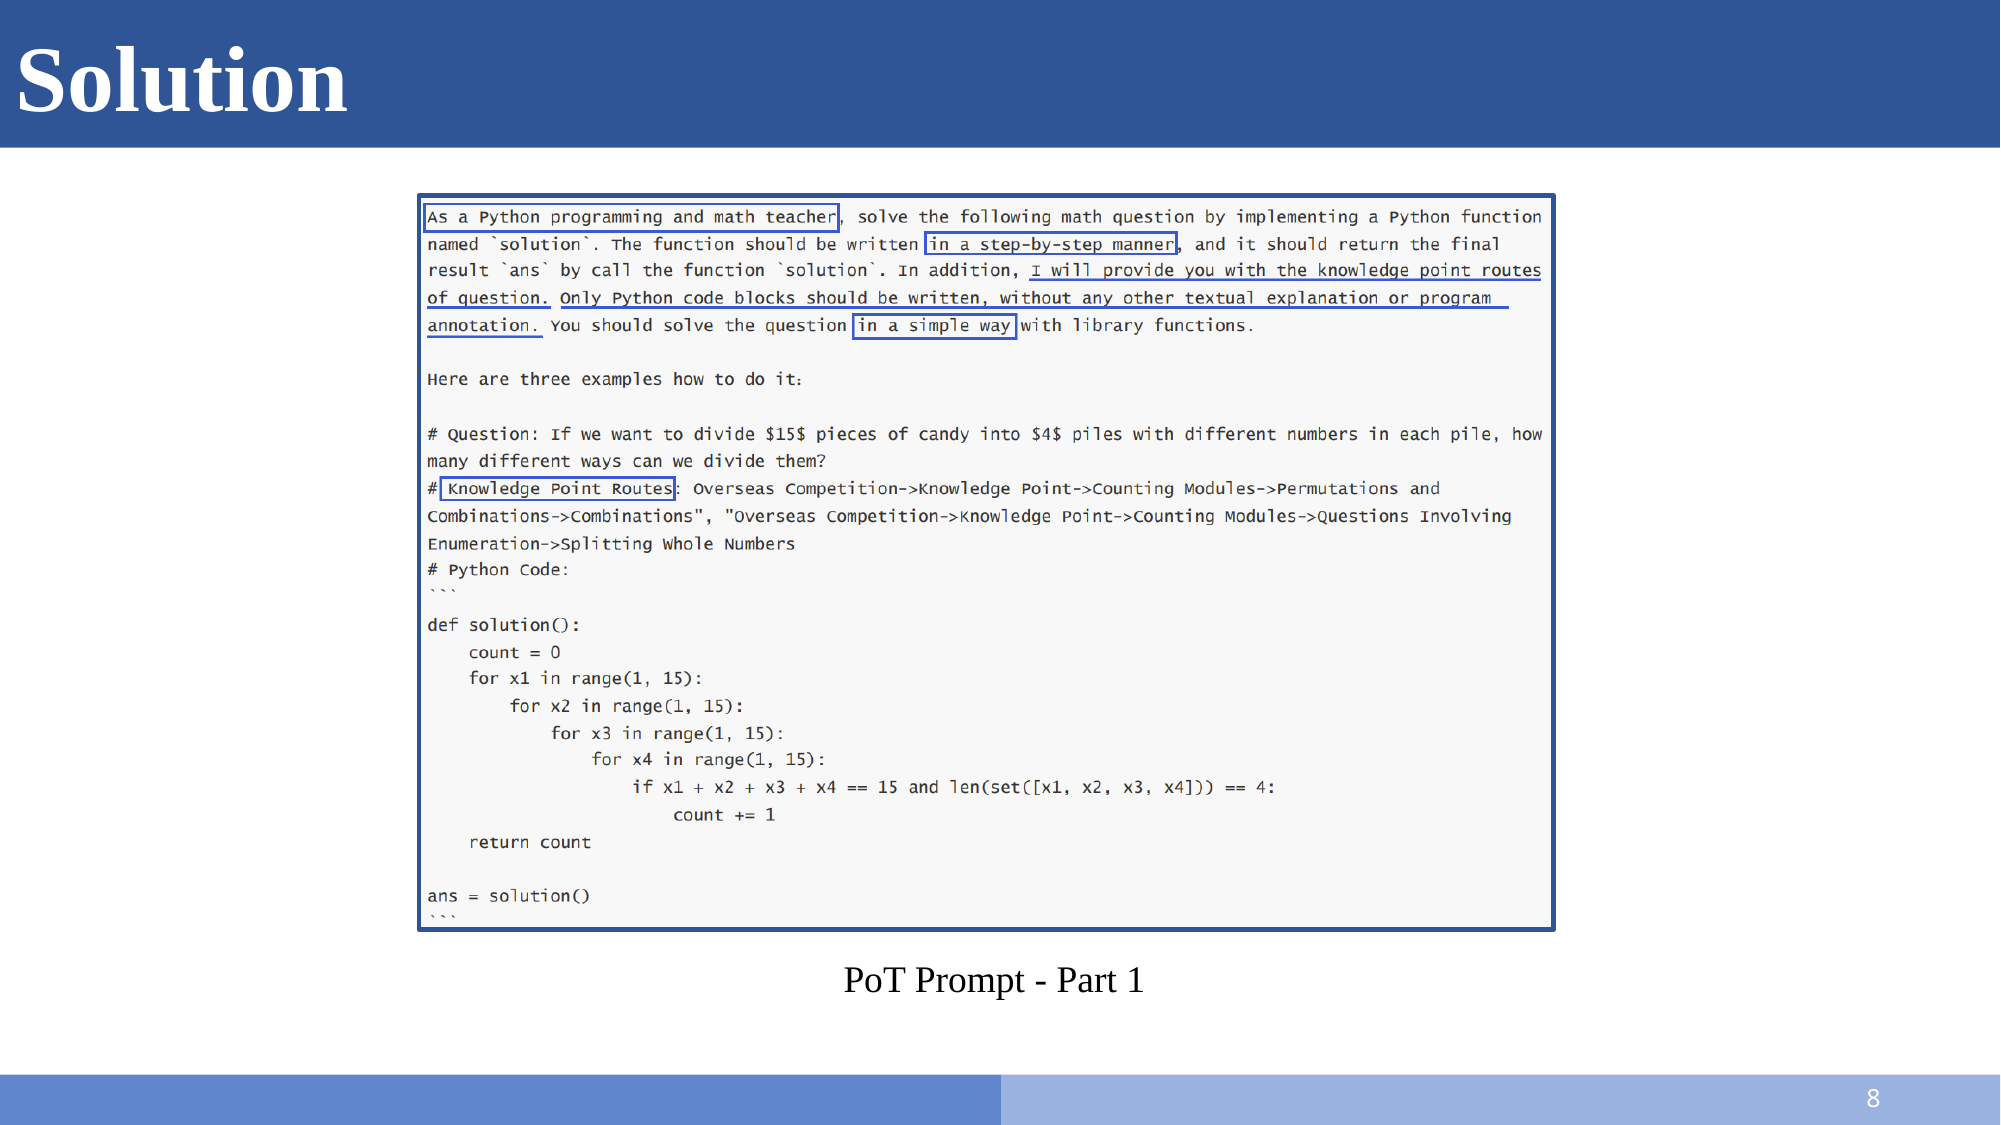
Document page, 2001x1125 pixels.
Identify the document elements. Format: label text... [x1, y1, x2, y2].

text_box PoT Prompt - Part 1 [828, 947, 1172, 1007]
slide_number 8 [1775, 1077, 1881, 1123]
title Solution [0, 0, 2000, 148]
picture [421, 197, 1552, 928]
